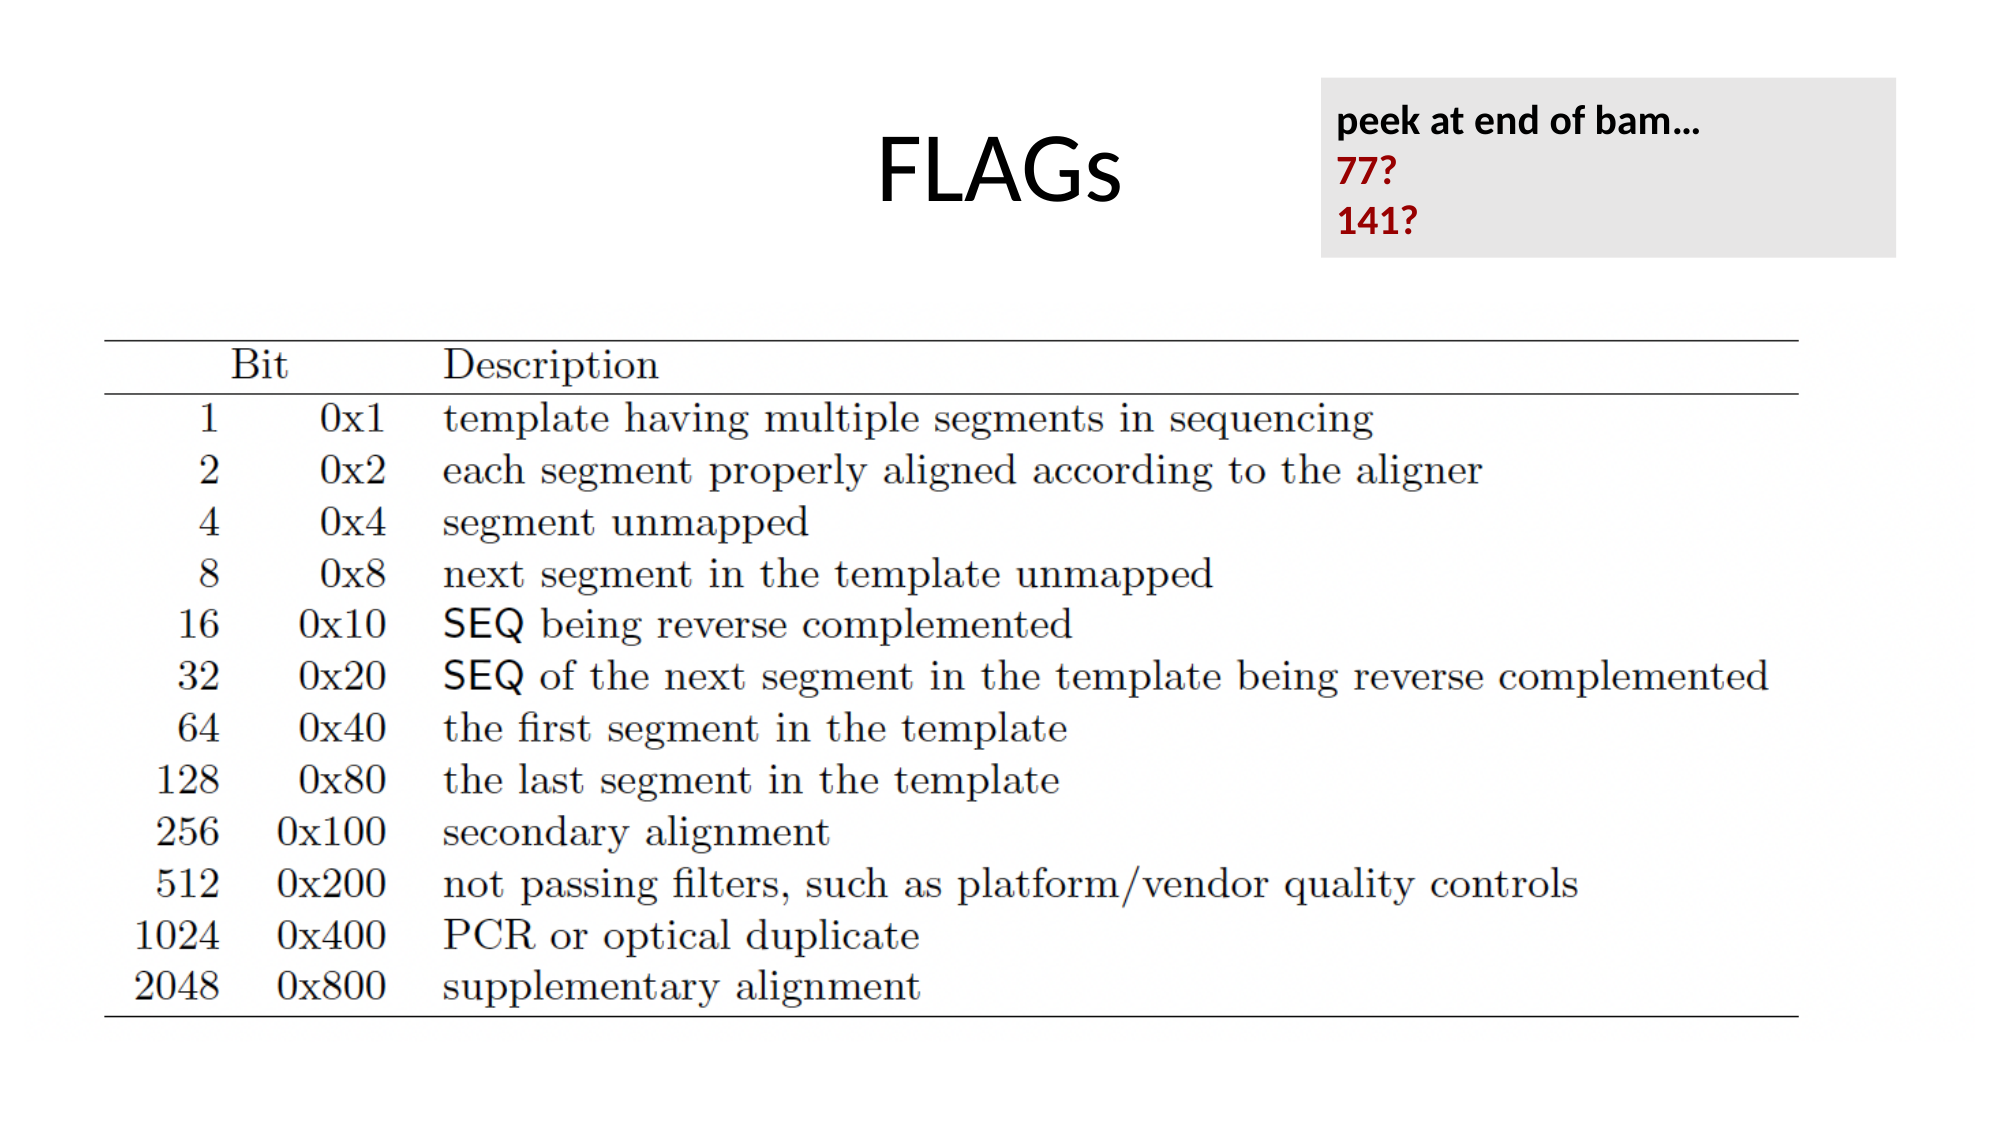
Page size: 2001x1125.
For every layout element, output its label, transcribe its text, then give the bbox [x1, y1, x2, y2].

text_box peek at end of bam… 77? 141? [1321, 77, 1897, 258]
title FLAGs [137, 59, 1863, 278]
picture [24, 302, 1976, 1042]
